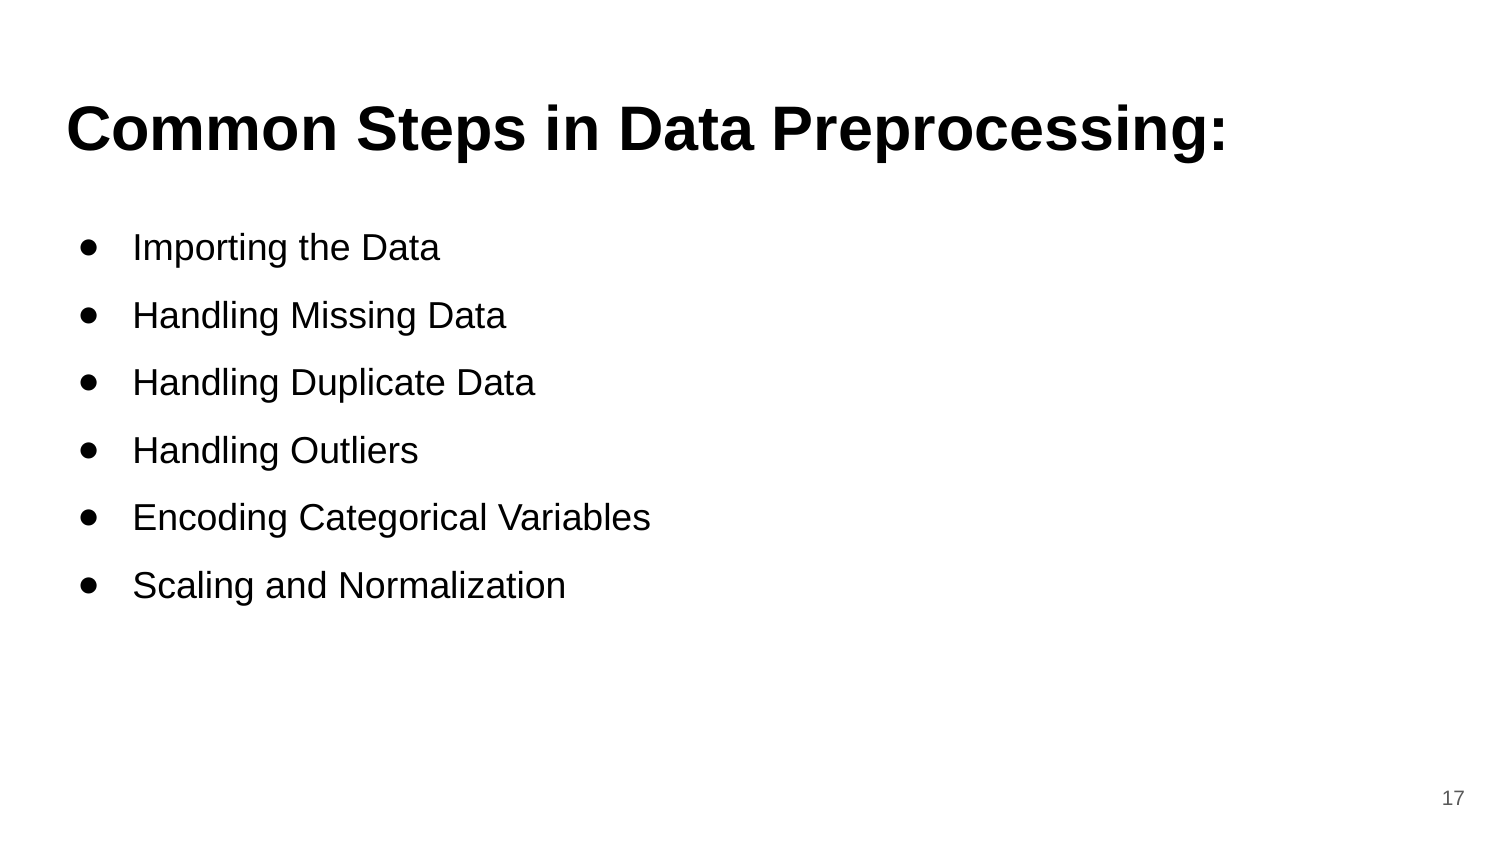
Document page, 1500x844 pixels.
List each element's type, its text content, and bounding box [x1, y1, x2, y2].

list Importing the Data Handling Missing Data Handling Duplicate Data Handling Outliers Encoding Categorical Variables Scaling and Normalization [42, 185, 1462, 830]
title Common Steps in Data Preprocessing: [51, 72, 1449, 167]
slide_number ‹#› [1389, 764, 1480, 830]
